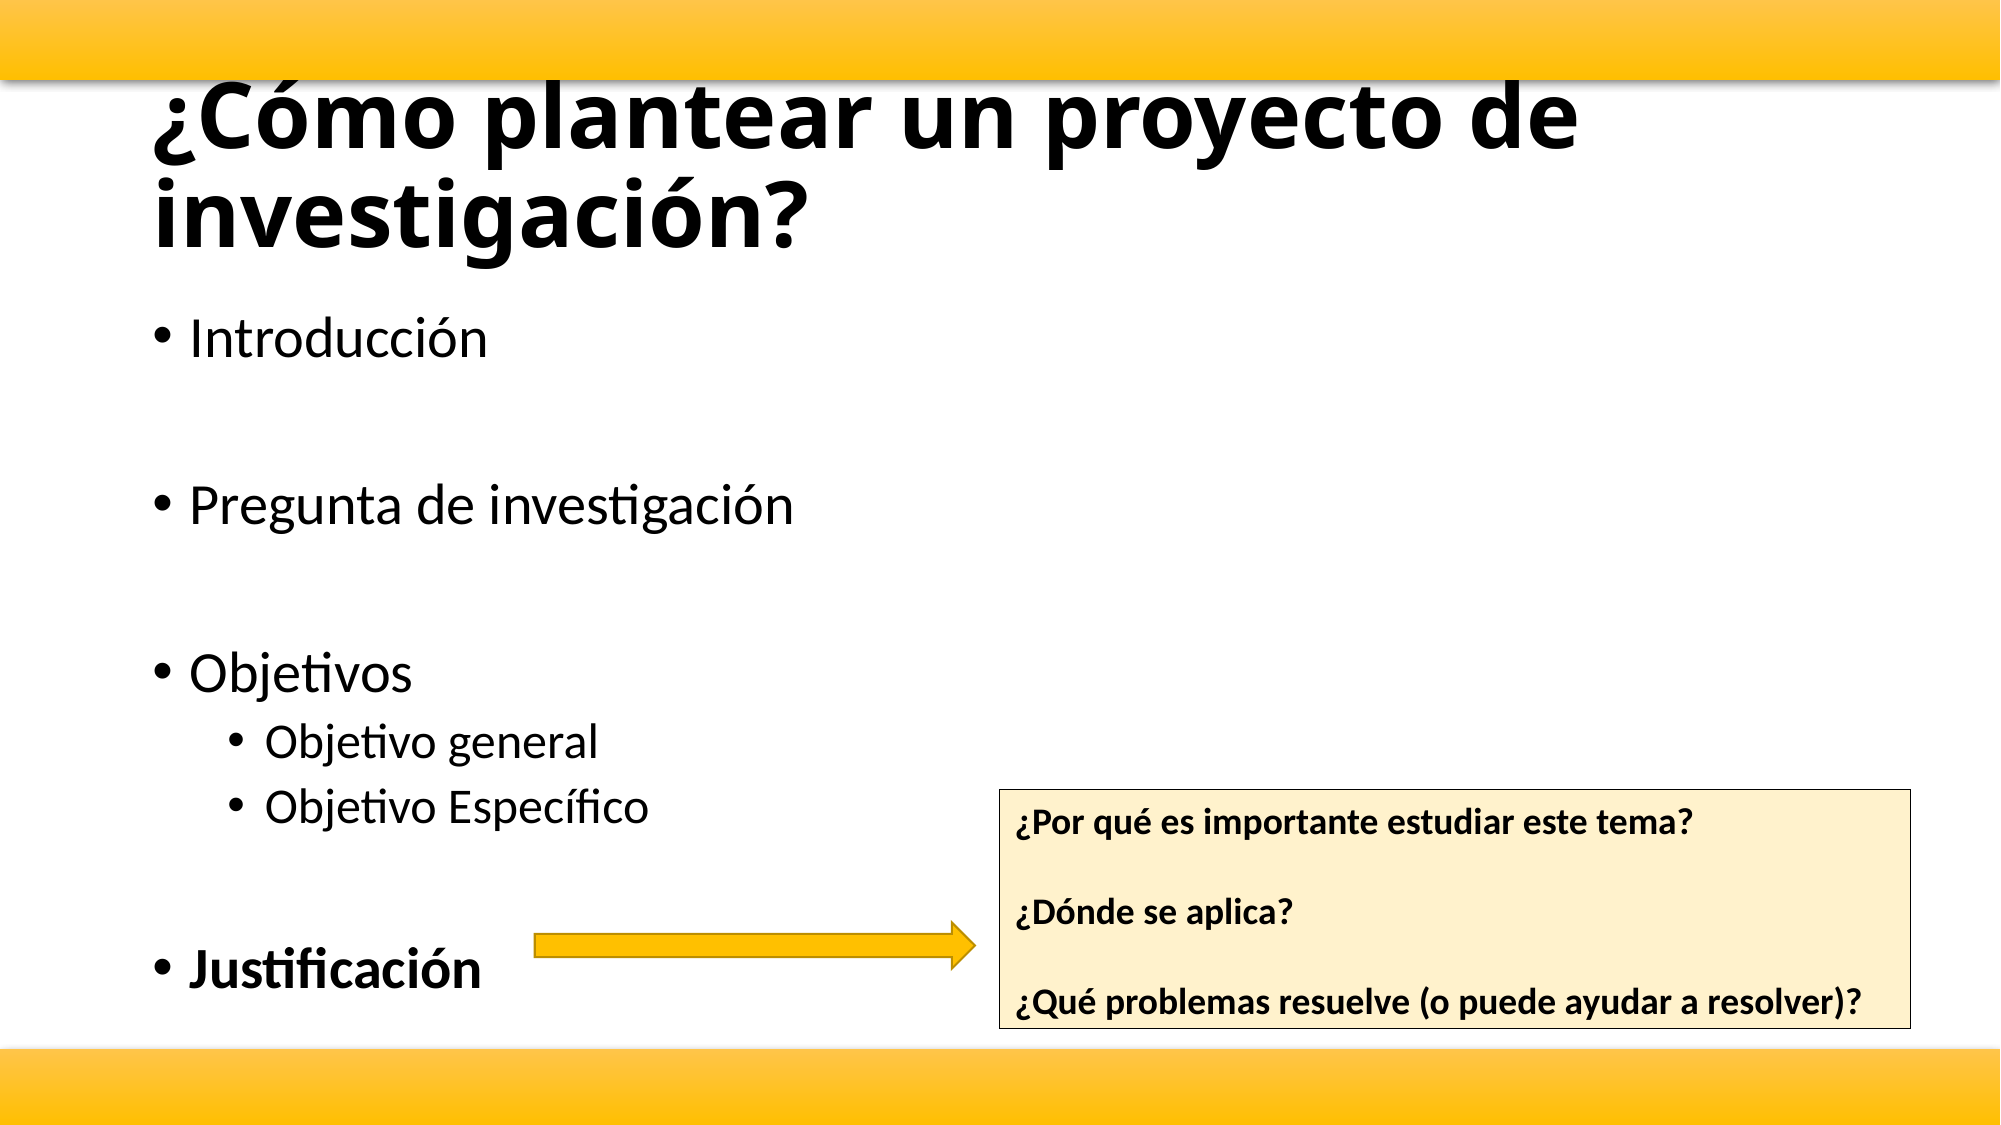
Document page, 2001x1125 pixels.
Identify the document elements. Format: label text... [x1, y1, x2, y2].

text_box [0, 0, 2000, 80]
text_box [533, 919, 977, 972]
list Introducción Pregunta de investigación Objetivos Objetivo general Objetivo Específico Justificación [137, 299, 1863, 1014]
title ¿Cómo plantear un proyecto de investigación? [137, 92, 1863, 278]
text_box ¿Por qué es importante estudiar este tema? ¿Dónde se aplica? ¿Qué problemas resuelve (o puede ayudar a resolver)? [999, 789, 1911, 1029]
text_box [0, 1049, 2000, 1125]
